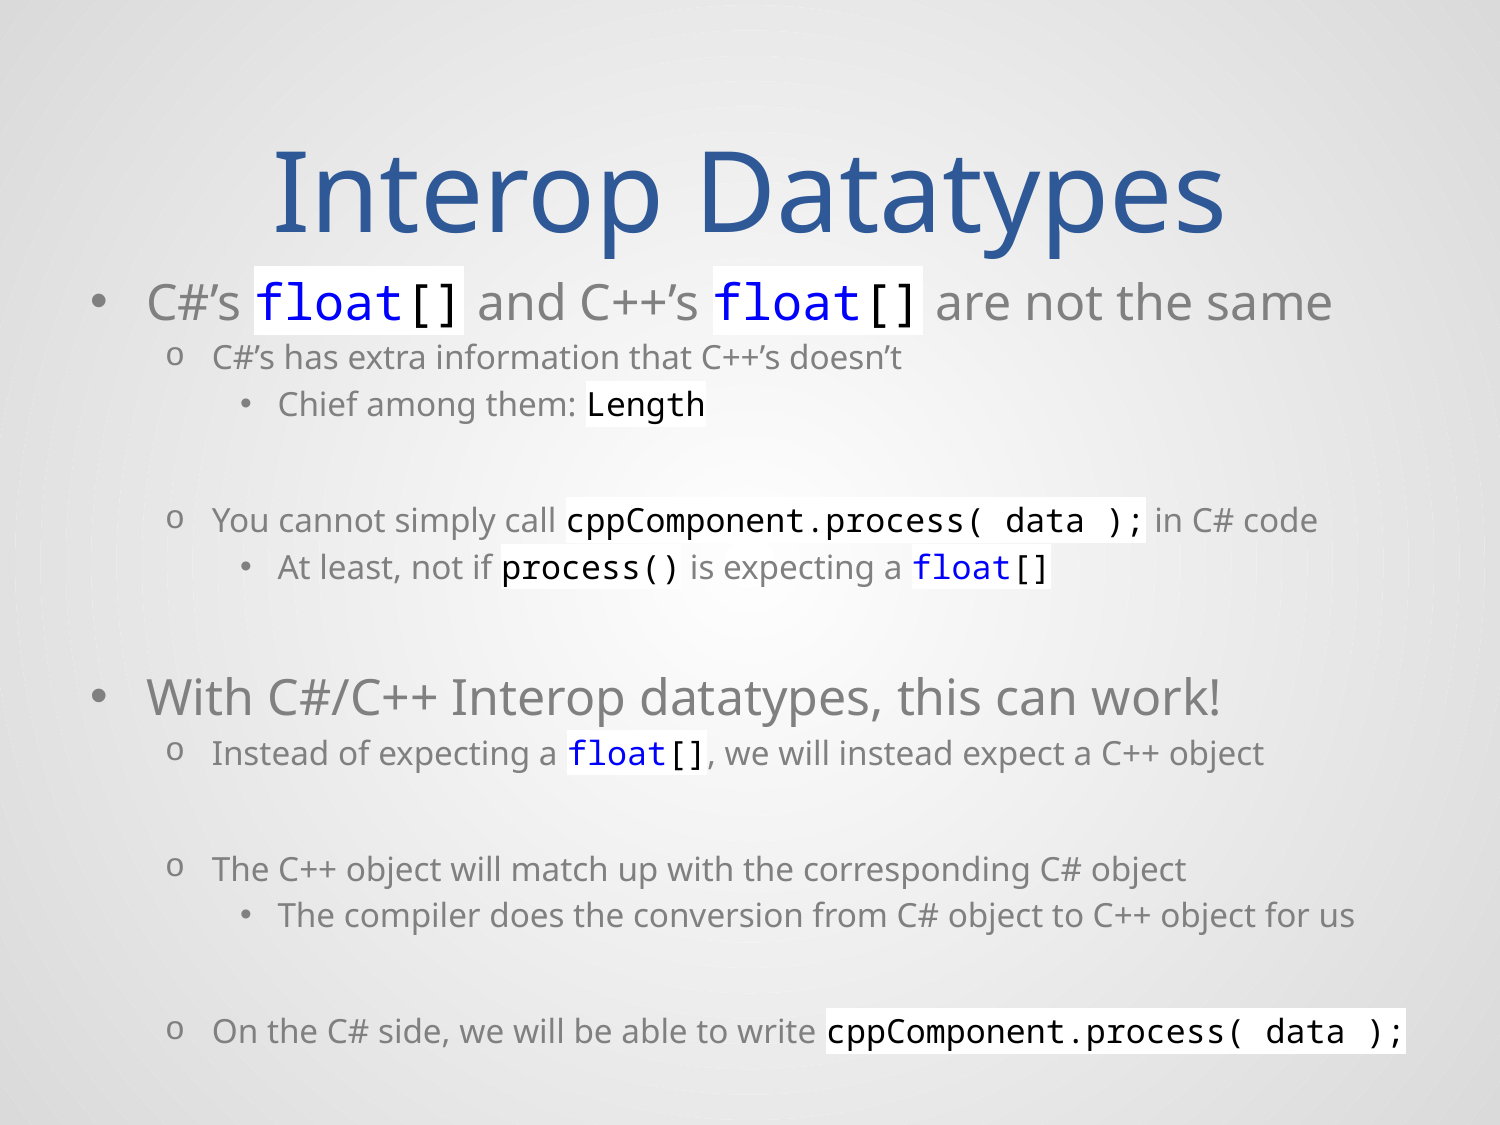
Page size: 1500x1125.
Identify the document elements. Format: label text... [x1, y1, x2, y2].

list C#’s float[] and C++’s float[] are not the same C#’s has extra information that C++’s doesn’t Chief among them: Length You cannot simply call cppComponent.process( data ); in C# code At least, not if process() is expecting a float[] With C#/C++ Interop datatypes, this can work! Instead of expecting a float[], we will instead expect a C++ object The C++ object will match up with the corresponding C# object The compiler does the conversion from C# object to C++ object for us On the C# side, we will be able to write cppComponent.process( data ); [75, 262, 1425, 1005]
title Interop Datatypes [75, 0, 1425, 262]
